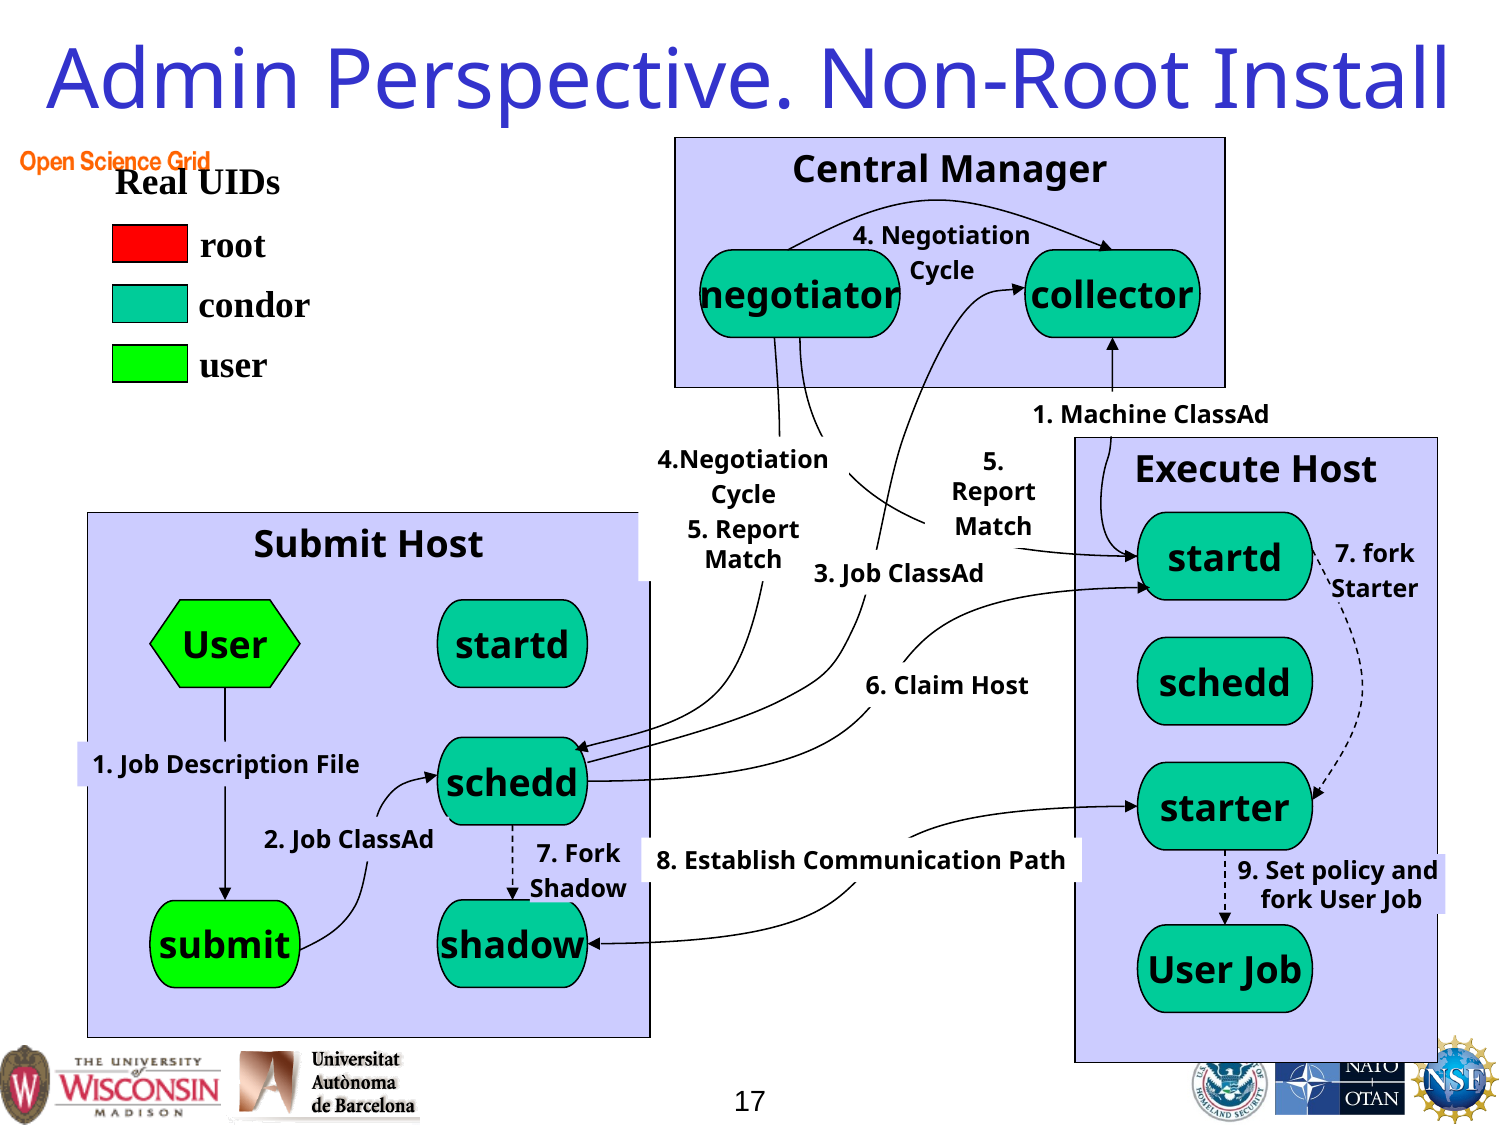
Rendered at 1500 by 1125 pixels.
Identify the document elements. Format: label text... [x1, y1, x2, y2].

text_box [87, 137, 1438, 1063]
picture [0, 151, 87, 192]
picture [1187, 1063, 1271, 1125]
slide_number 17 [512, 1074, 988, 1125]
picture [1409, 1033, 1500, 1125]
picture [0, 1045, 221, 1125]
picture [1275, 1063, 1405, 1115]
picture [226, 1063, 420, 1125]
title Admin Perspective. Non-Root Install [0, 0, 1500, 151]
